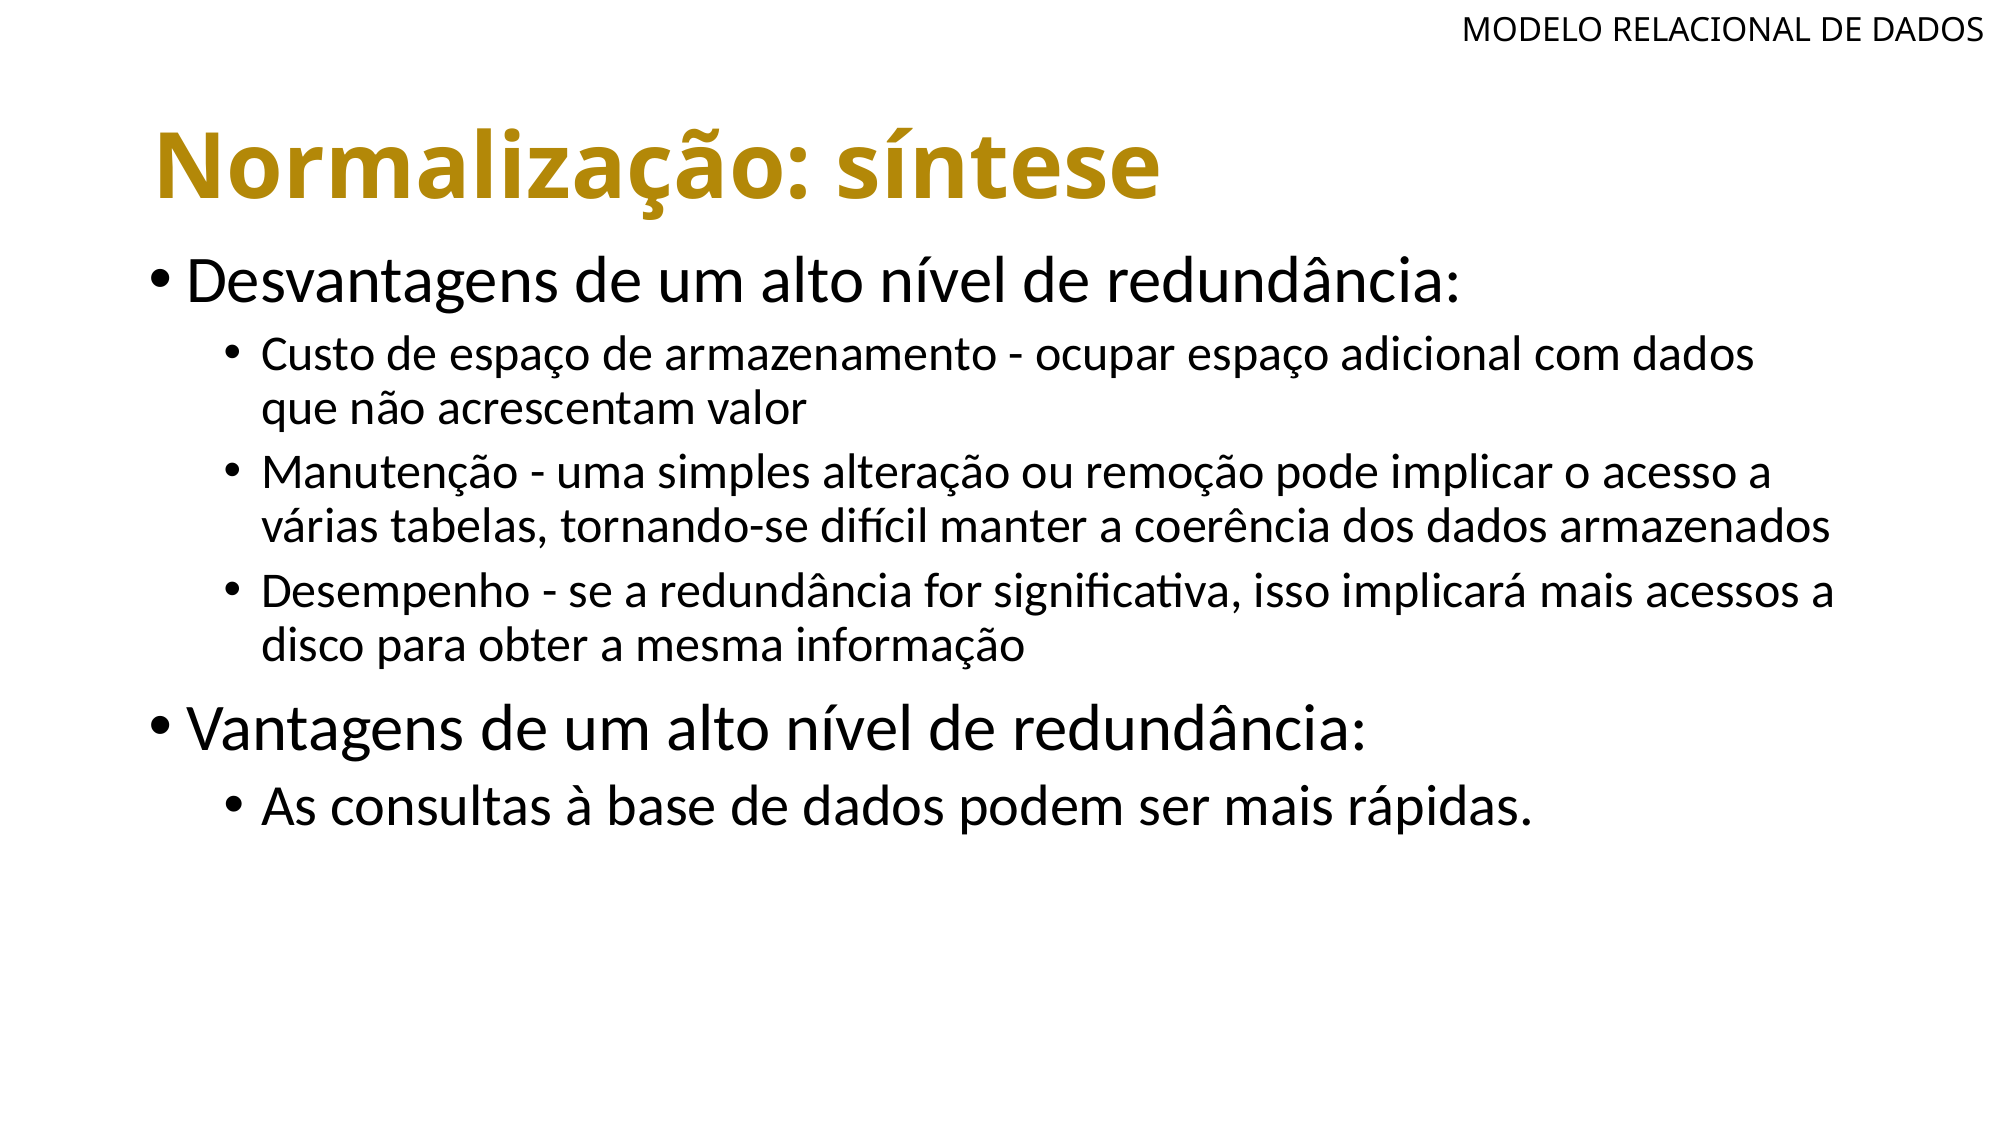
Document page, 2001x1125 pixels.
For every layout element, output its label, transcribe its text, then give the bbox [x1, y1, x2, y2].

title Normalização: síntese [137, 59, 1863, 278]
text_box MODELO RELACIONAL DE DADOS [1303, 0, 2000, 56]
list Desvantagens de um alto nível de redundância: Custo de espaço de armazenamento - ocupar espaço adicional com dados que não acrescentam valor Manutenção - uma simples alteração ou remoção pode implicar o acesso a várias tabelas, tornando-se difícil manter a coerência dos dados armazenados Desempenho - se a redundância for significativa, isso implicará mais acessos a disco para obter a mesma informação Vantagens de um alto nível de redundância: As consultas à base de dados podem ser mais rápidas. [133, 237, 1859, 952]
